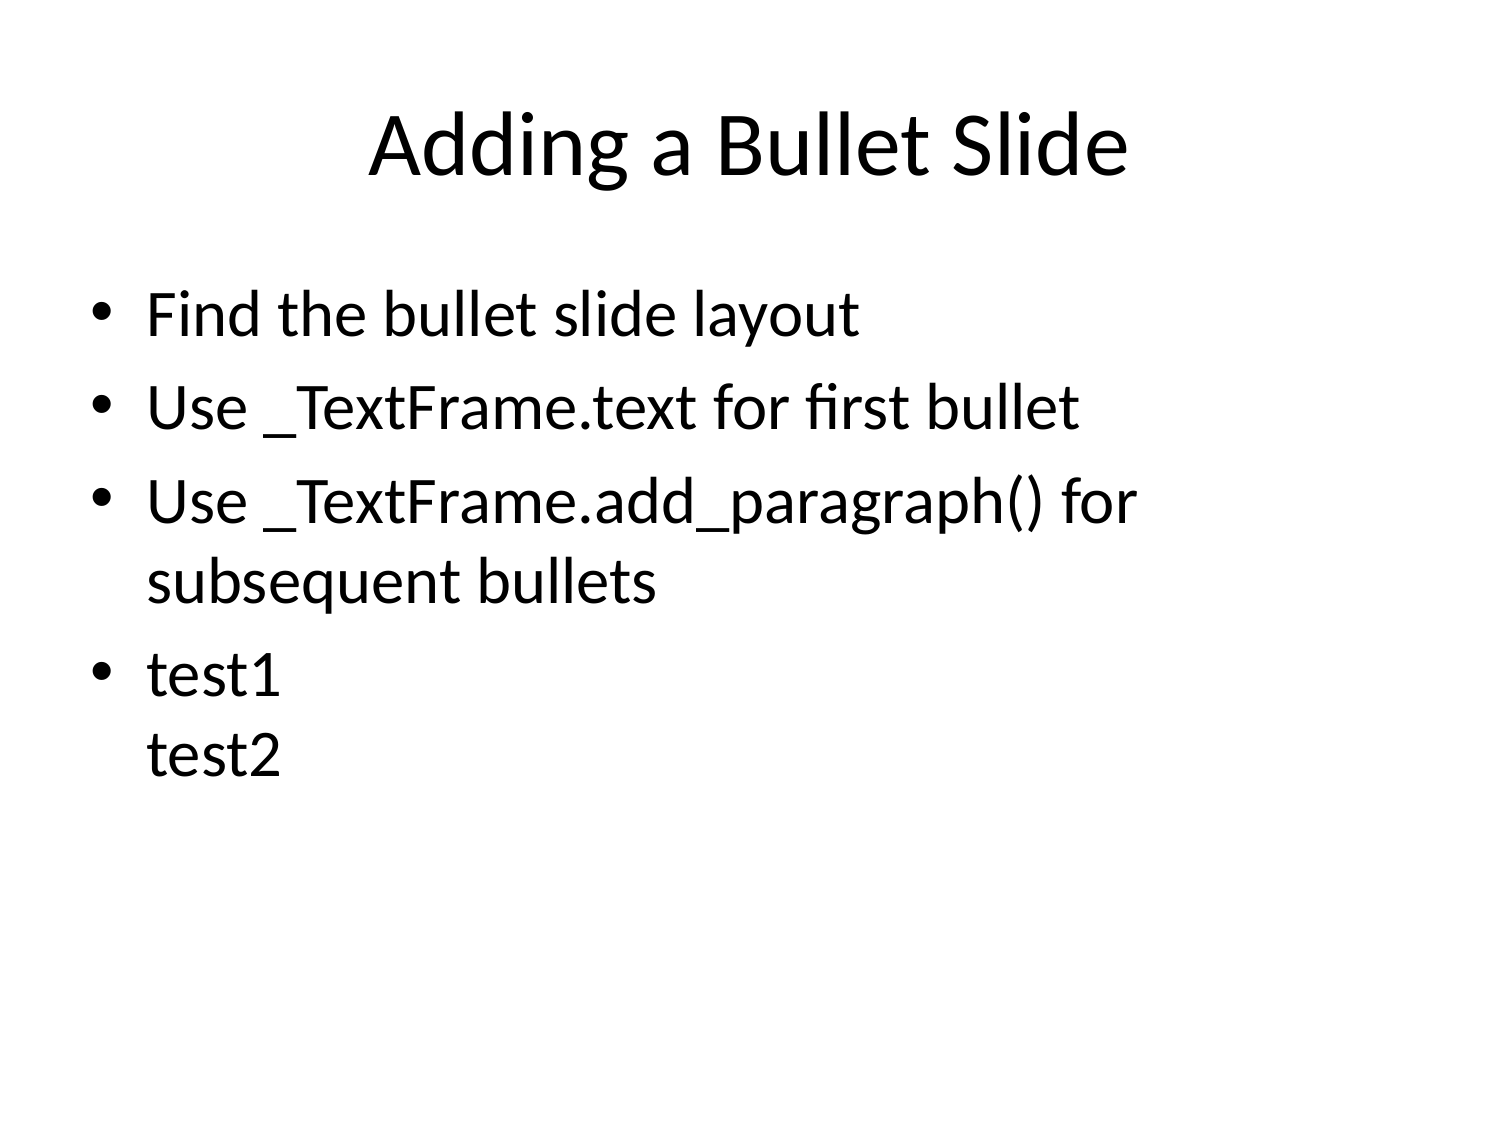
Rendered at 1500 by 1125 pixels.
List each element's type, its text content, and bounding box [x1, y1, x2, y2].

title Adding a Bullet Slide [75, 45, 1425, 233]
list Find the bullet slide layout Use _TextFrame.text for first bullet Use _TextFrame.add_paragraph() for subsequent bullets test1 test2 [75, 262, 1425, 1005]
